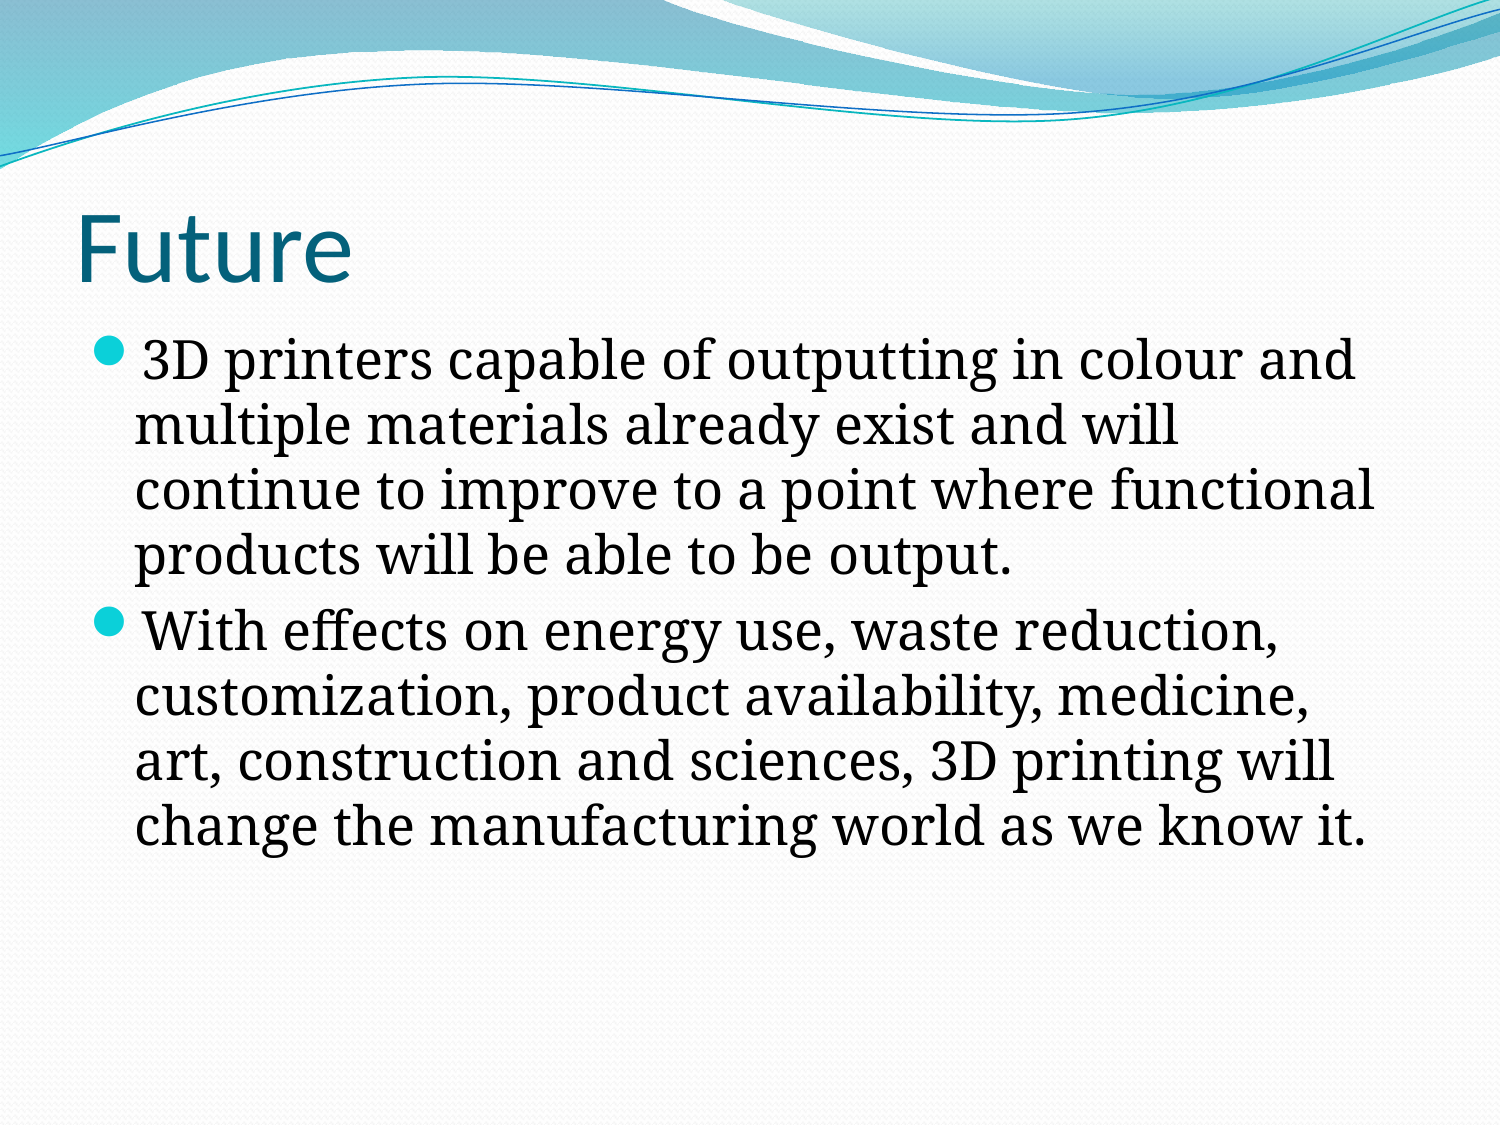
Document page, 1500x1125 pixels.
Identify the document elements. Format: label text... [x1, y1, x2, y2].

list 3D printers capable of outputting in colour and multiple materials already exist and will continue to improve to a point where functional products will be able to be output. With effects on energy use, waste reduction, customization, product availability, medicine, art, construction and sciences, 3D printing will change the manufacturing world as we know it. [75, 317, 1425, 1038]
title Future [75, 115, 1425, 303]
